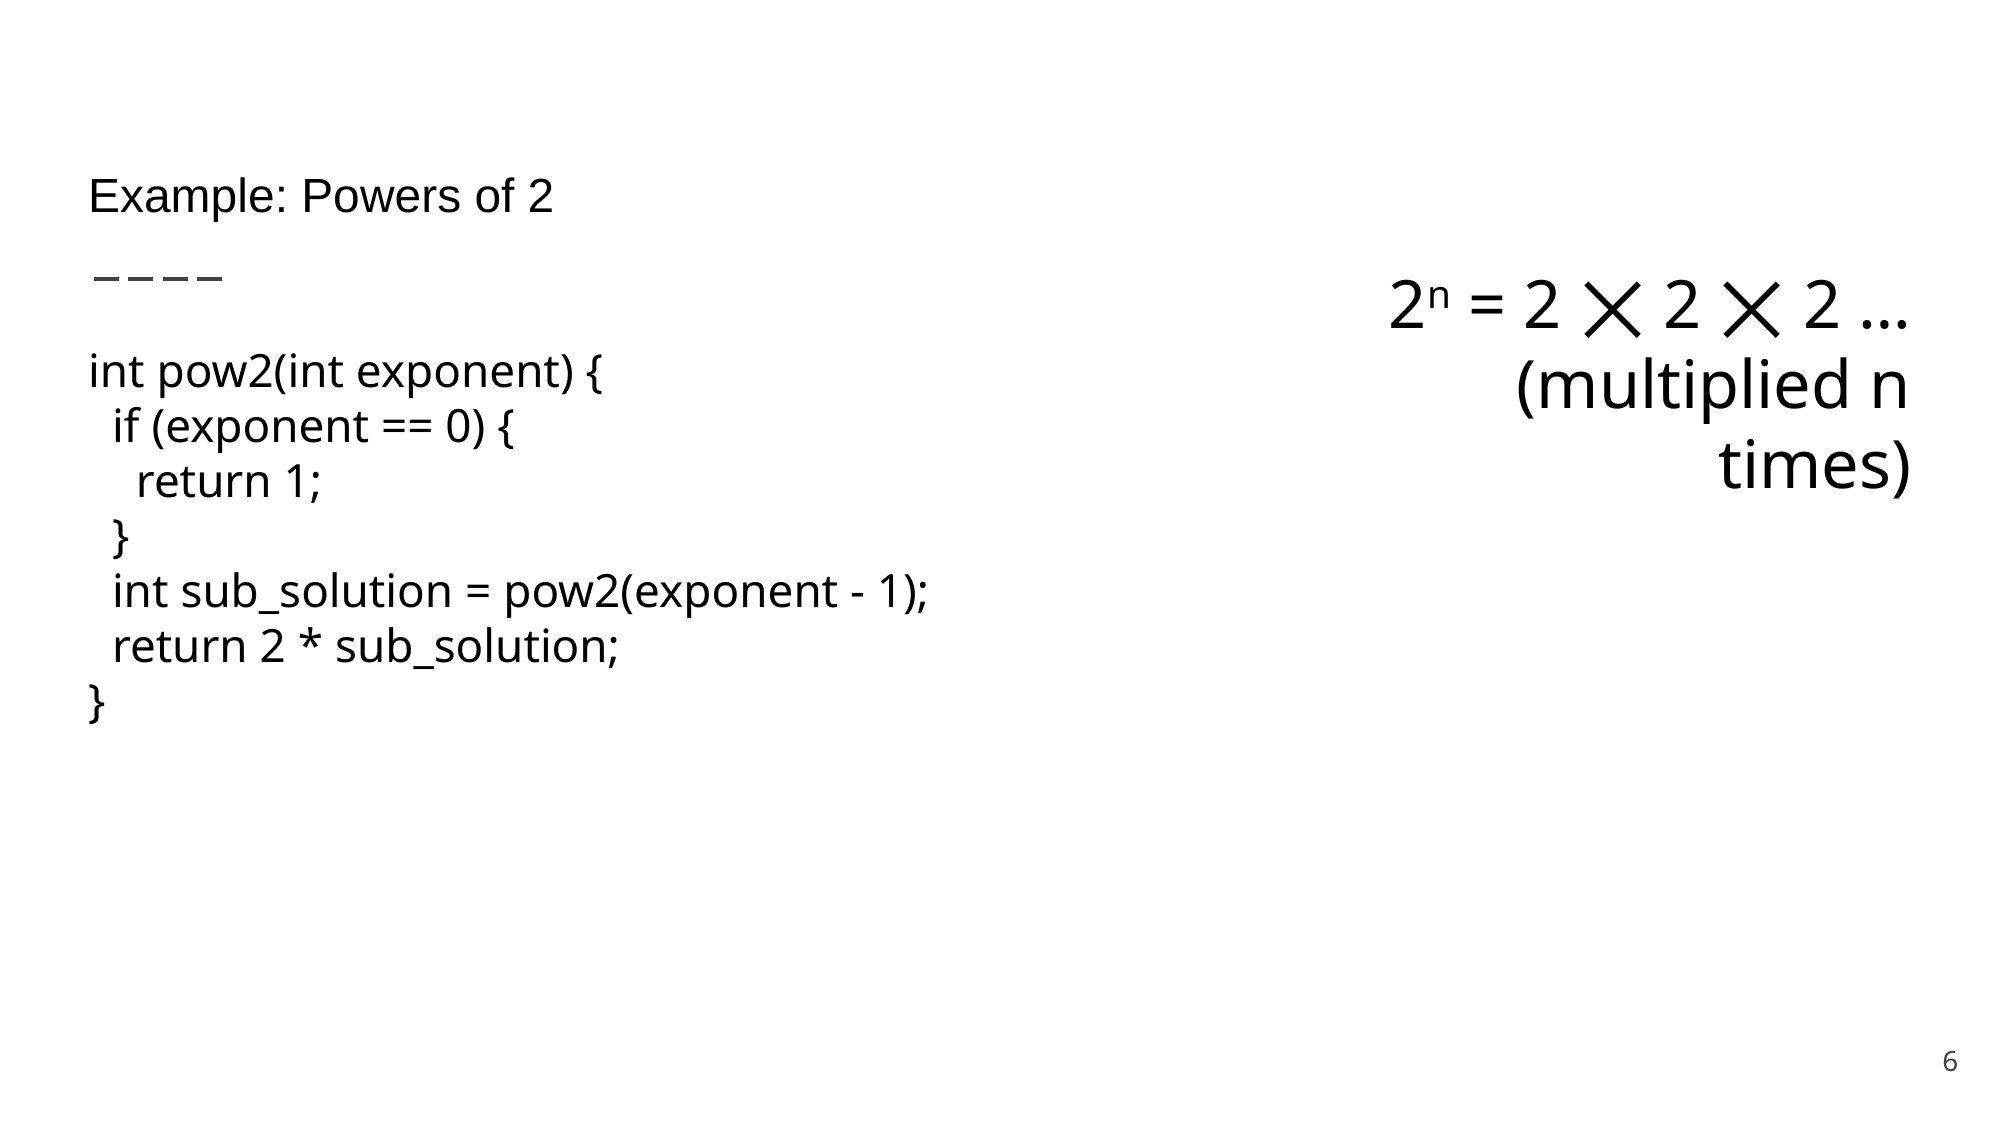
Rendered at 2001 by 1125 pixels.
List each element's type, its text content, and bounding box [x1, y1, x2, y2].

list int pow2(int exponent) { if (exponent == 0) { return 1; } int sub_solution = pow2(exponent - 1); return 2 * sub_solution; } [68, 321, 1932, 1000]
title Example: Powers of 2 [68, 81, 1932, 242]
slide_number 6 [1853, 1019, 1974, 1106]
text_box 2n = 2 ⨉ 2 ⨉ 2 … (multiplied n times) [1303, 241, 1932, 452]
